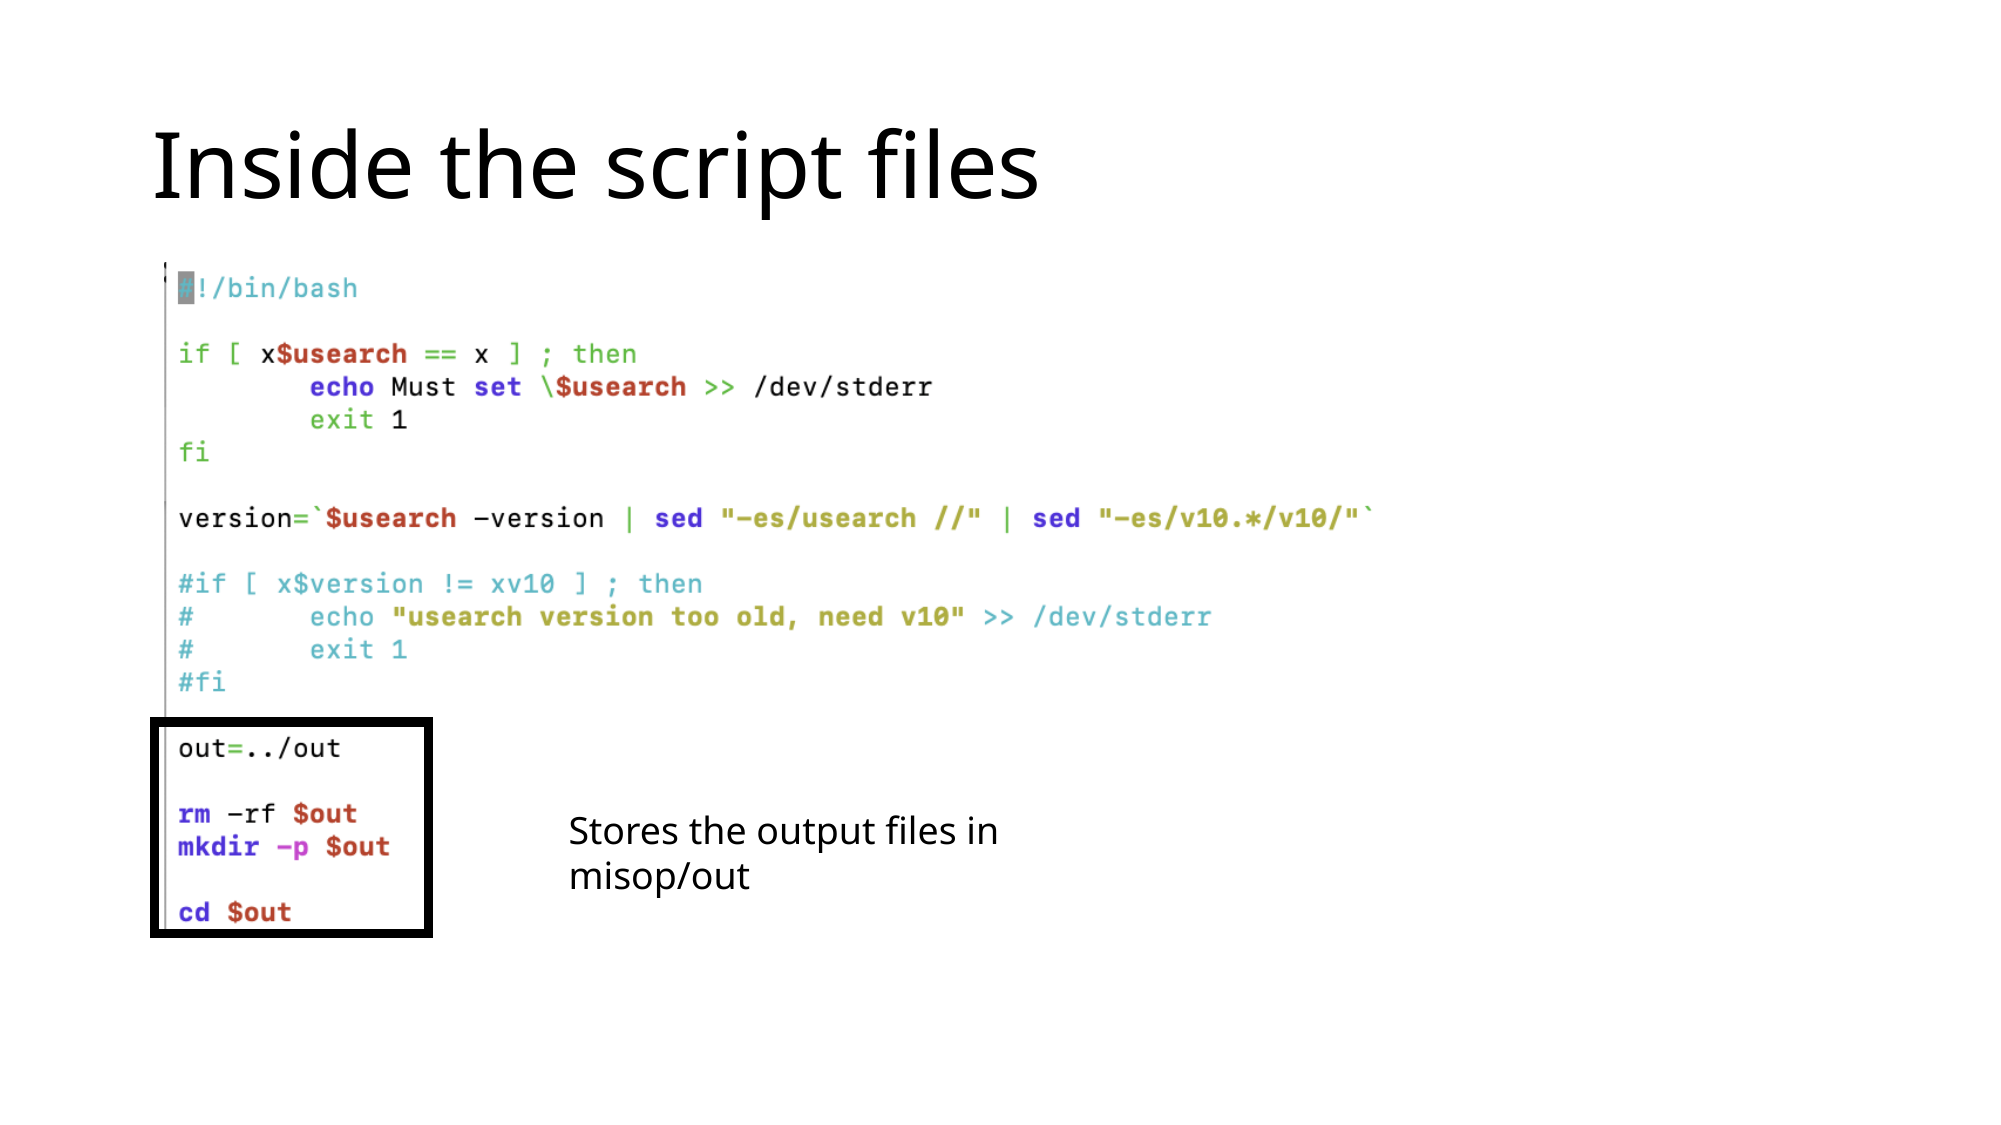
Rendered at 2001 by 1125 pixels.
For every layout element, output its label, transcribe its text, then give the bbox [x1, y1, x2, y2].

text_box [153, 721, 430, 935]
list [164, 261, 1413, 934]
title Inside the script files [137, 59, 1863, 278]
